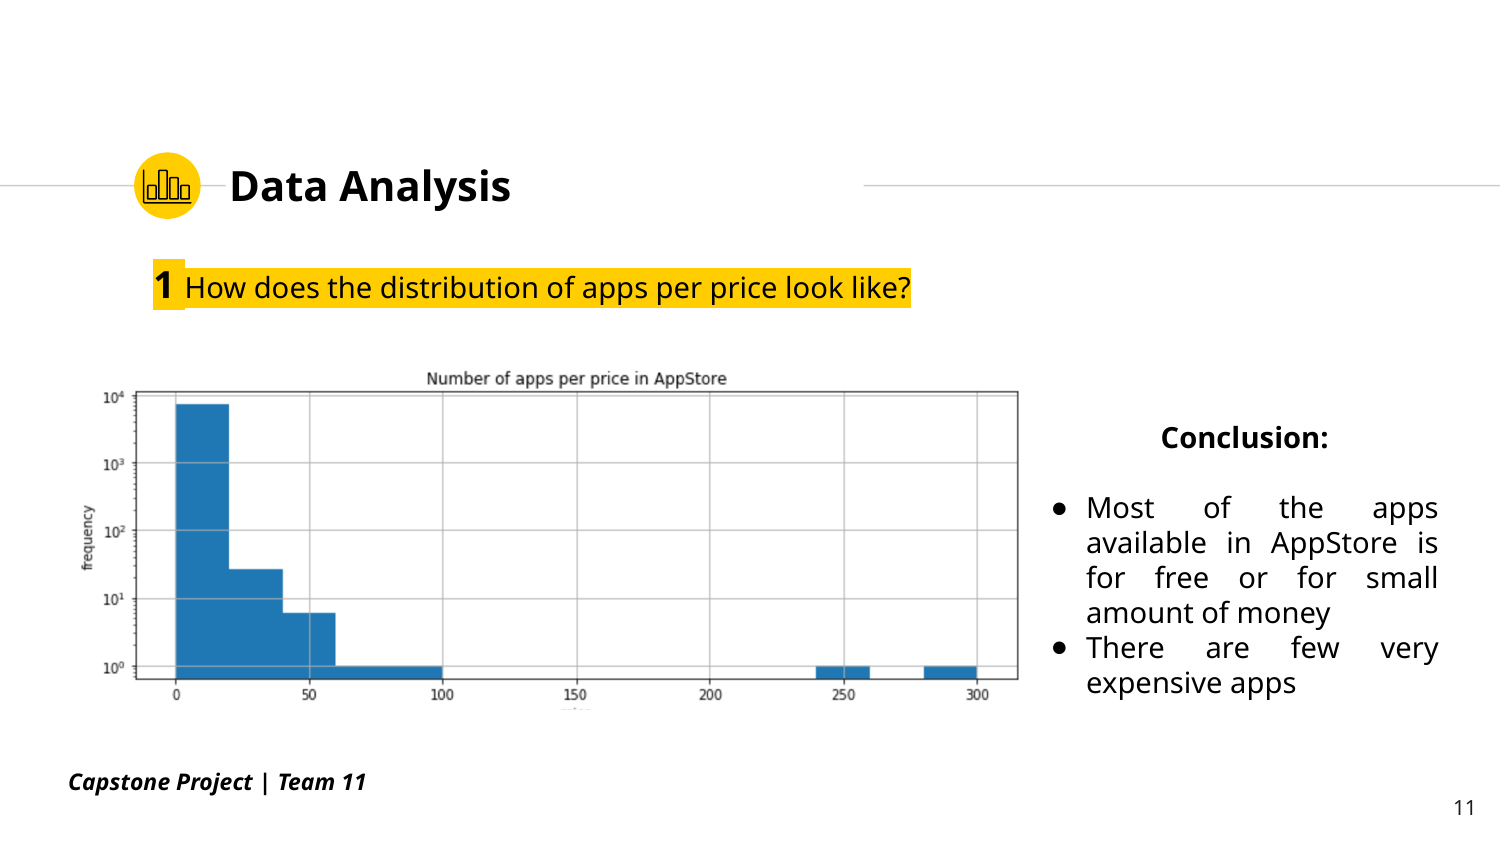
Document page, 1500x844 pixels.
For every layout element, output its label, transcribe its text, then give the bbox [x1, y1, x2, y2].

text_box 1 How does the distribution of apps per price look like? [138, 246, 1314, 369]
picture [78, 365, 1036, 710]
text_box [143, 169, 192, 204]
text_box Data Analysis [214, 148, 900, 221]
text_box Capstone Project | Team 11 [53, 752, 1336, 806]
text_box Conclusion: Most of the apps available in AppStore is for free or for small amount of money There are few very expensive apps [1041, 412, 1454, 707]
text_box 11 [1401, 779, 1492, 844]
